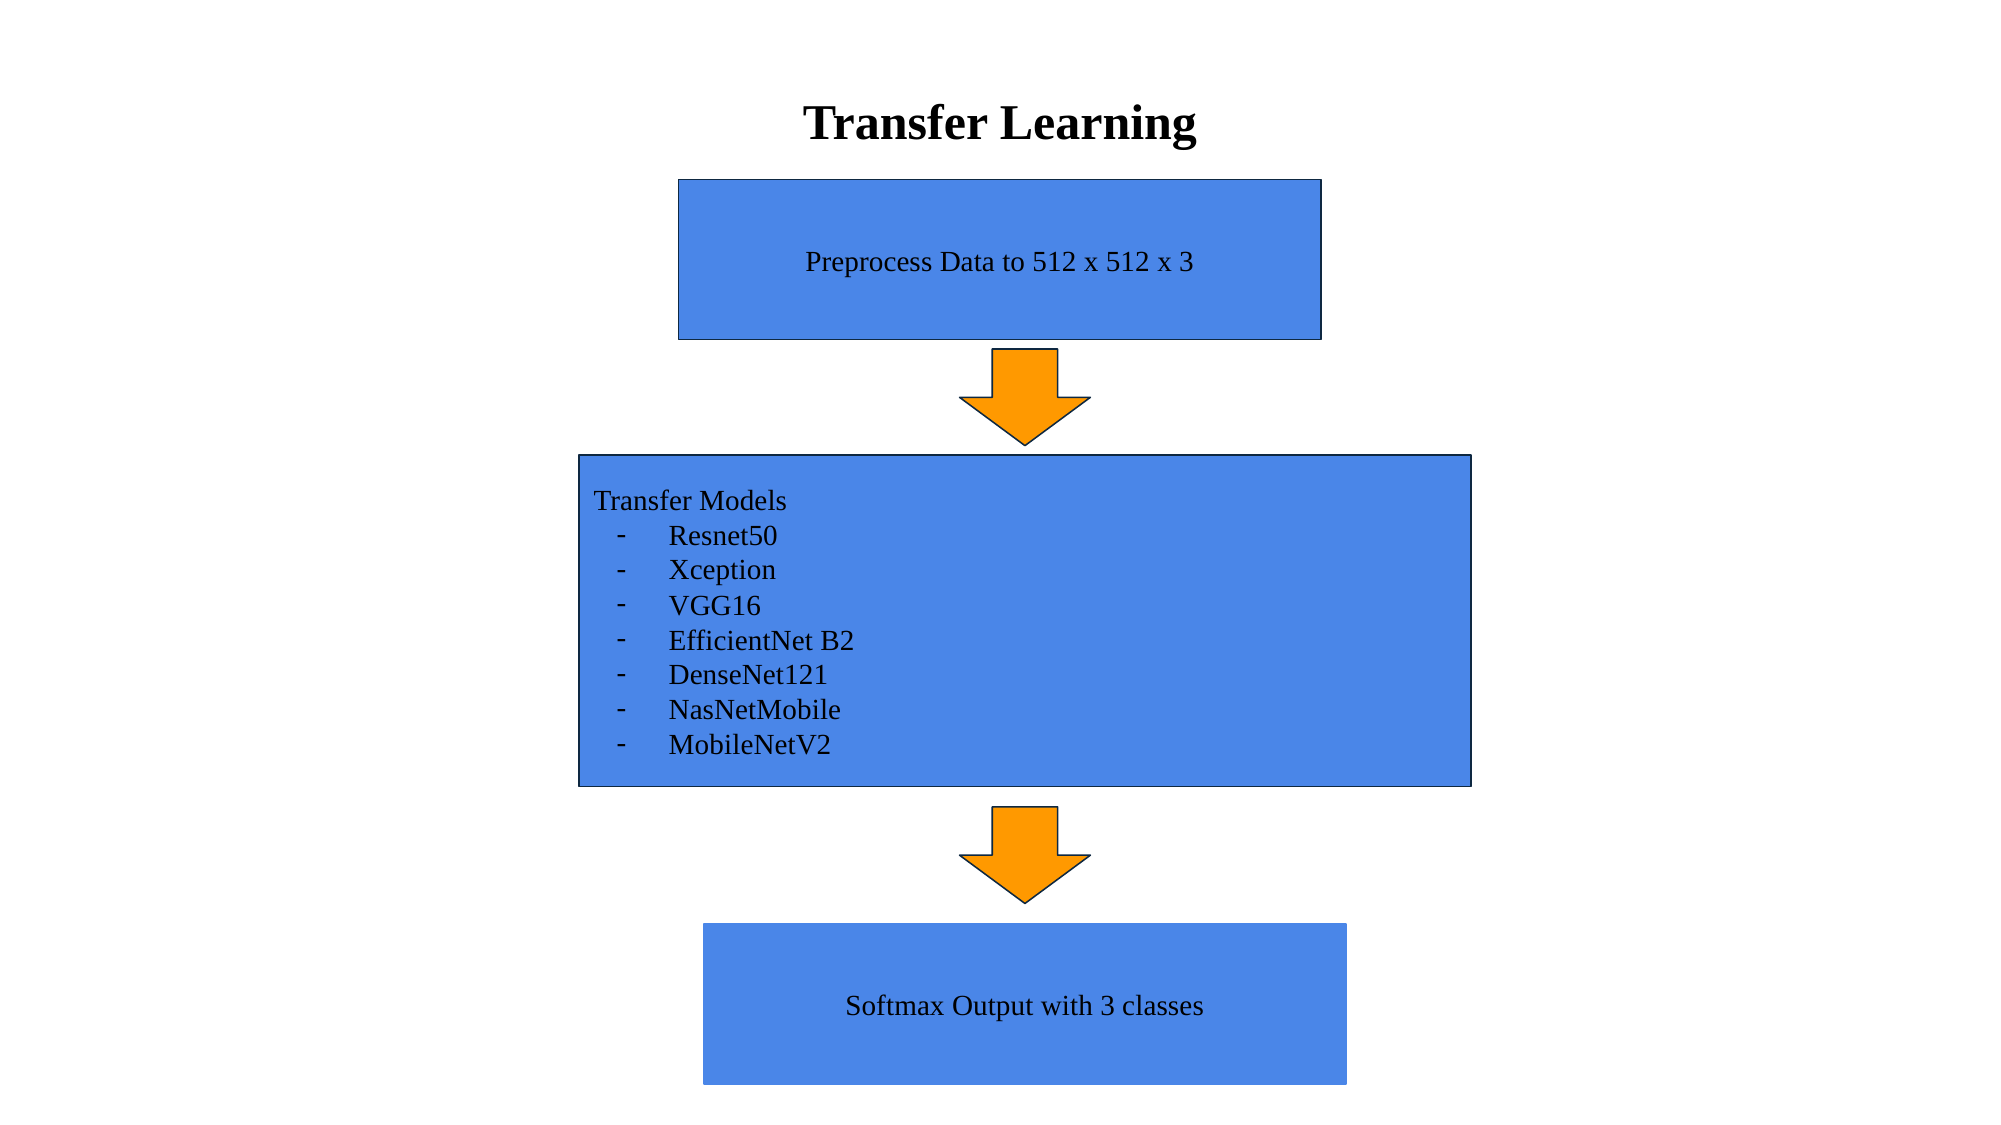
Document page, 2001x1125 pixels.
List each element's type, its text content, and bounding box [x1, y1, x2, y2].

text_box Preprocess Data to 512 x 512 x 3 [678, 179, 1322, 340]
text_box Transfer Learning [166, 81, 1834, 157]
text_box Transfer Models Resnet50 Xception VGG16 EfficientNet B2 DenseNet121 NasNetMobile MobileNetV2 [578, 455, 1472, 787]
text_box Softmax Output with 3 classes [703, 923, 1347, 1084]
text_box [959, 806, 1091, 904]
text_box [959, 349, 1091, 446]
